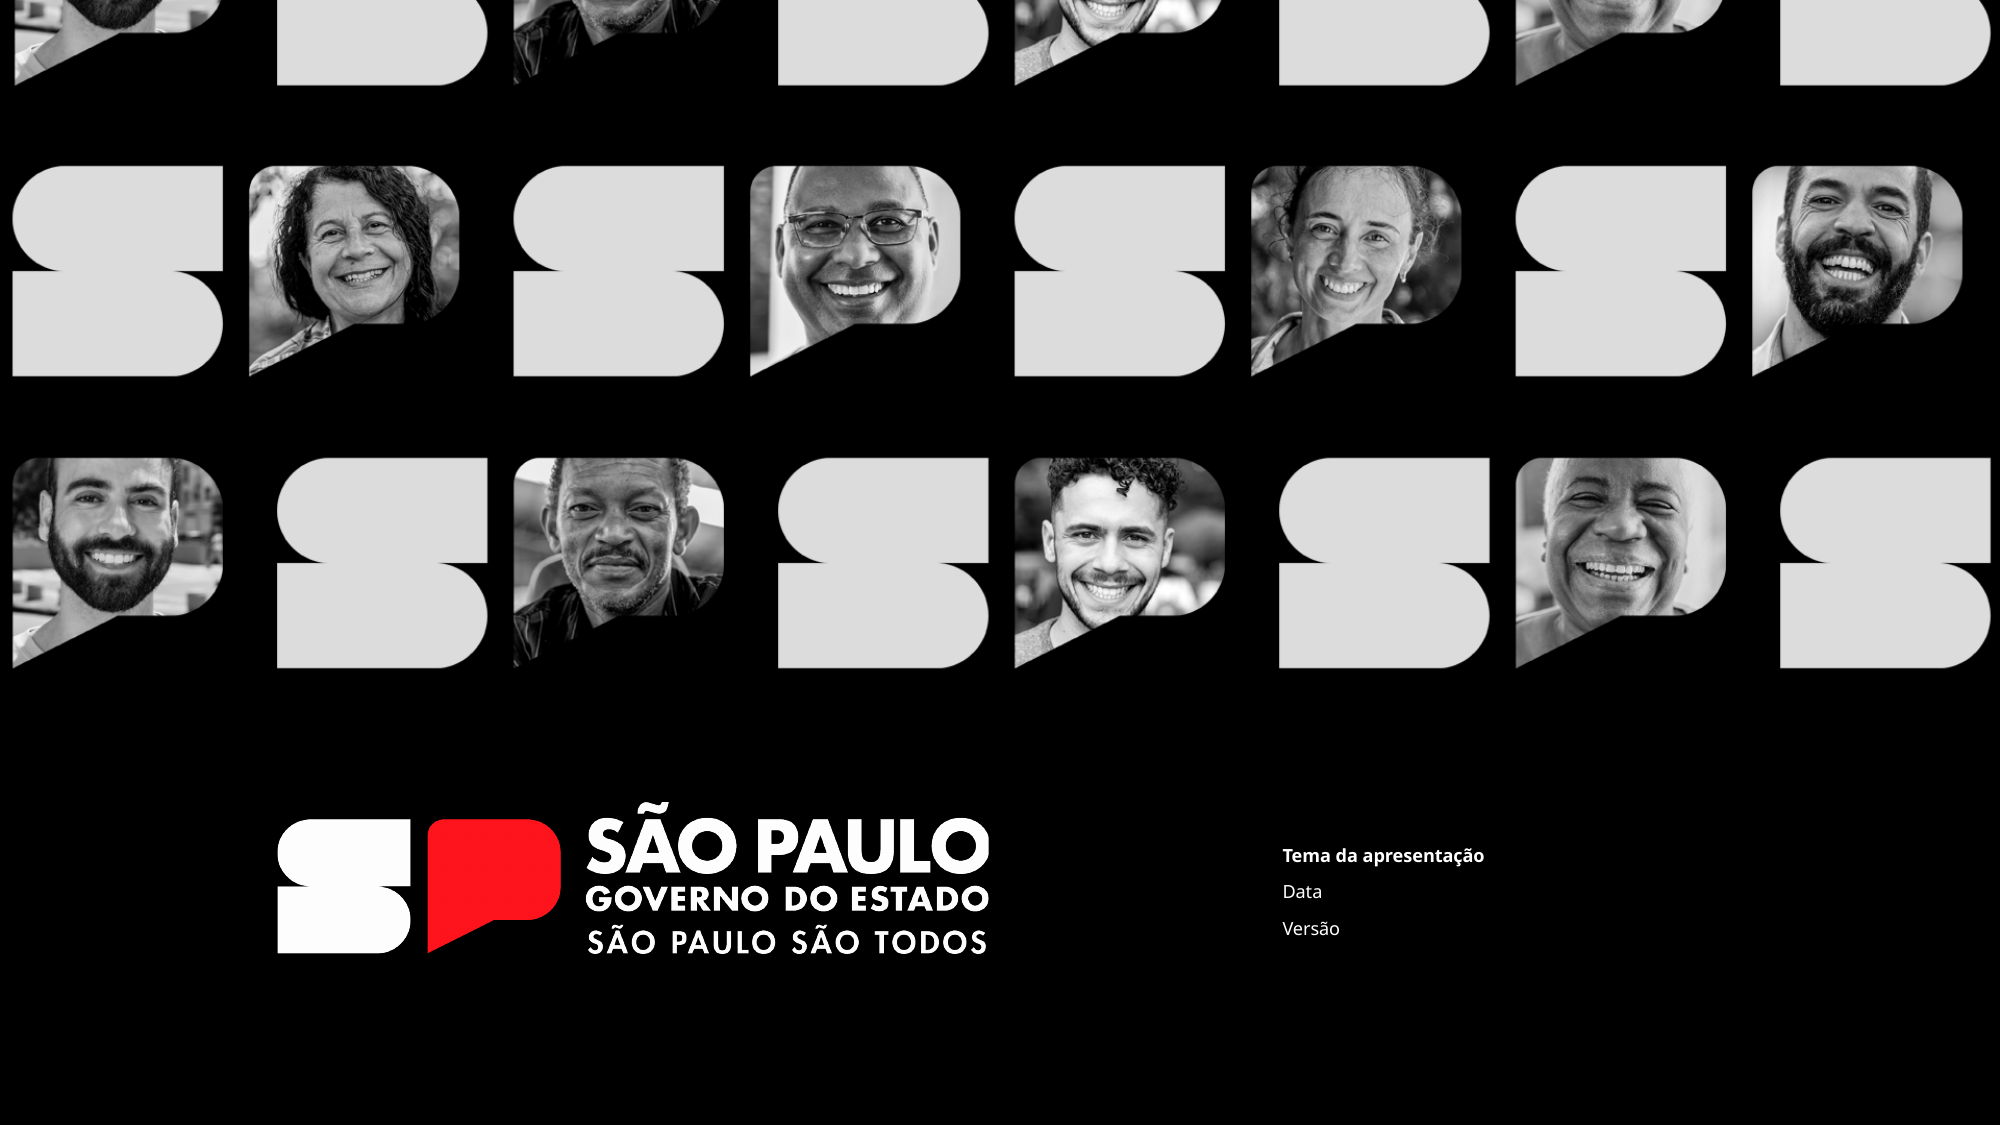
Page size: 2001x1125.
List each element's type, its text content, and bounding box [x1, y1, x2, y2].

text_box Tema da apresentação Data Versão [1267, 823, 1848, 950]
picture [0, 0, 2000, 1125]
